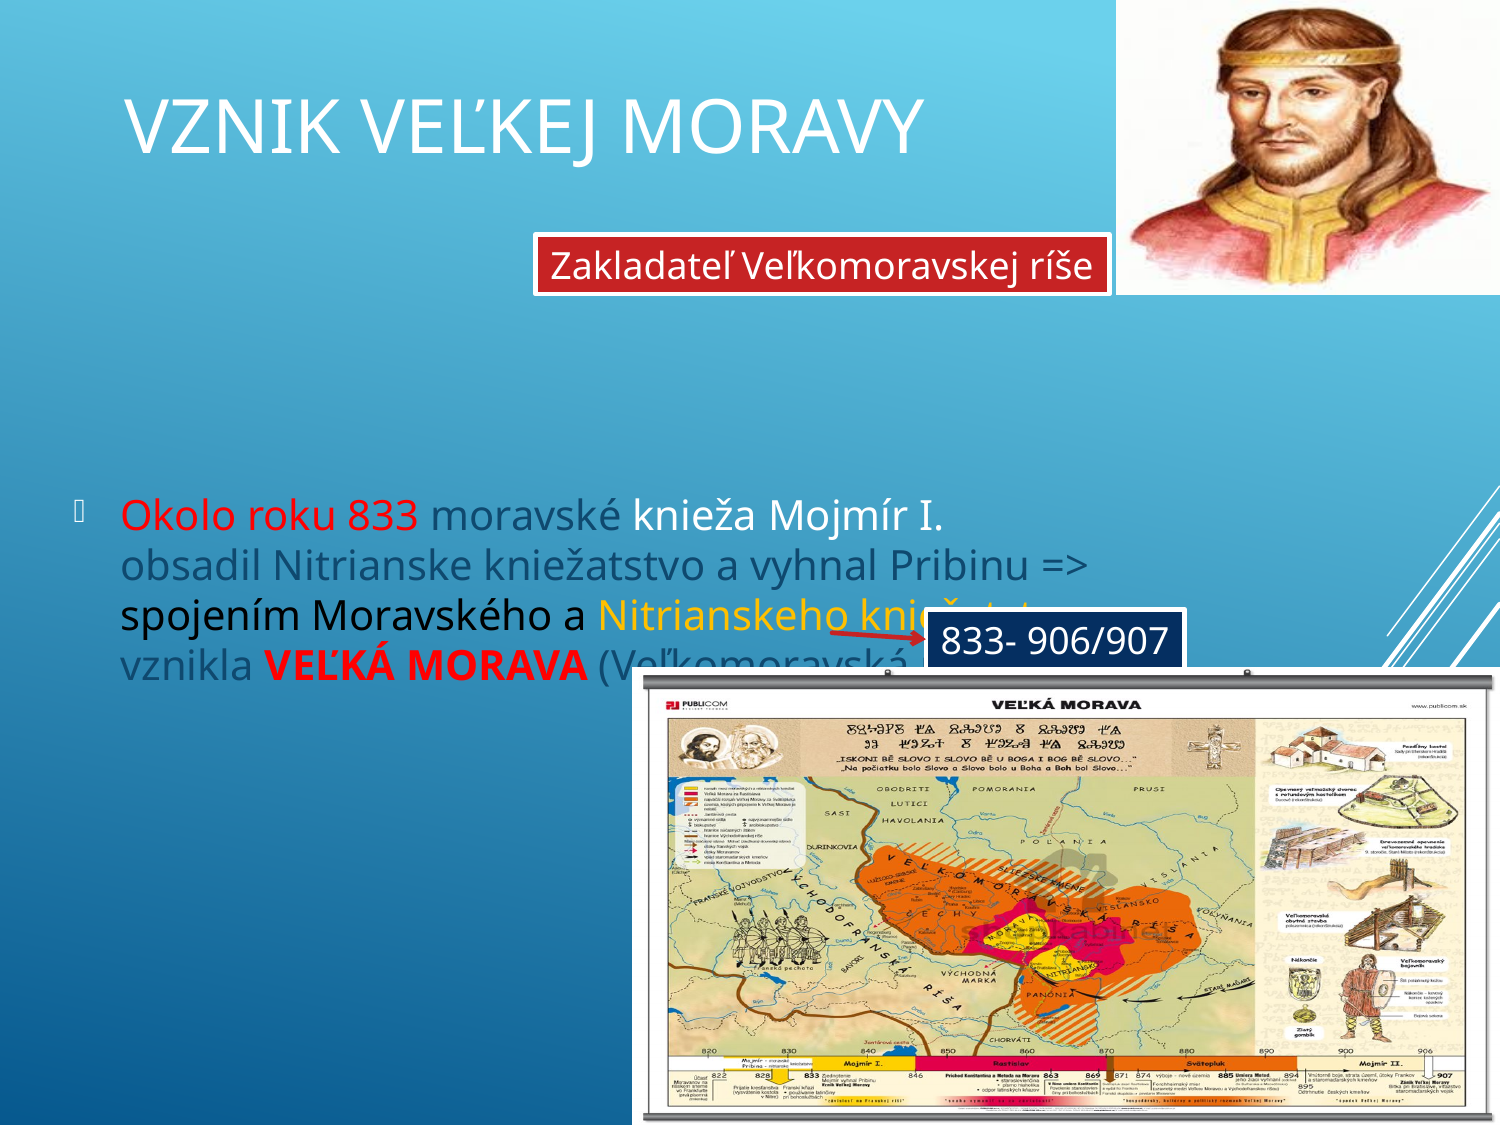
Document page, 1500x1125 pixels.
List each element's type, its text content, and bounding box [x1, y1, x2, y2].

text_box Zakladateľ Veľkomoravskej ríše [533, 232, 1112, 296]
picture [1116, 0, 1500, 296]
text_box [831, 632, 926, 640]
list Okolo roku 833 moravské knieža Mojmír I. obsadil Nitrianske kniežatstvo a vyhnal Pribinu => spojením Moravského a Nitrianskeho kniežatstva vznikla VEĽKÁ MORAVA (Veľkomoravská ríša). [58, 328, 1109, 922]
picture [632, 667, 1500, 1125]
title Vznik veľkej moravy [0, 0, 1050, 248]
text_box 833- 906/907 [924, 607, 1187, 667]
